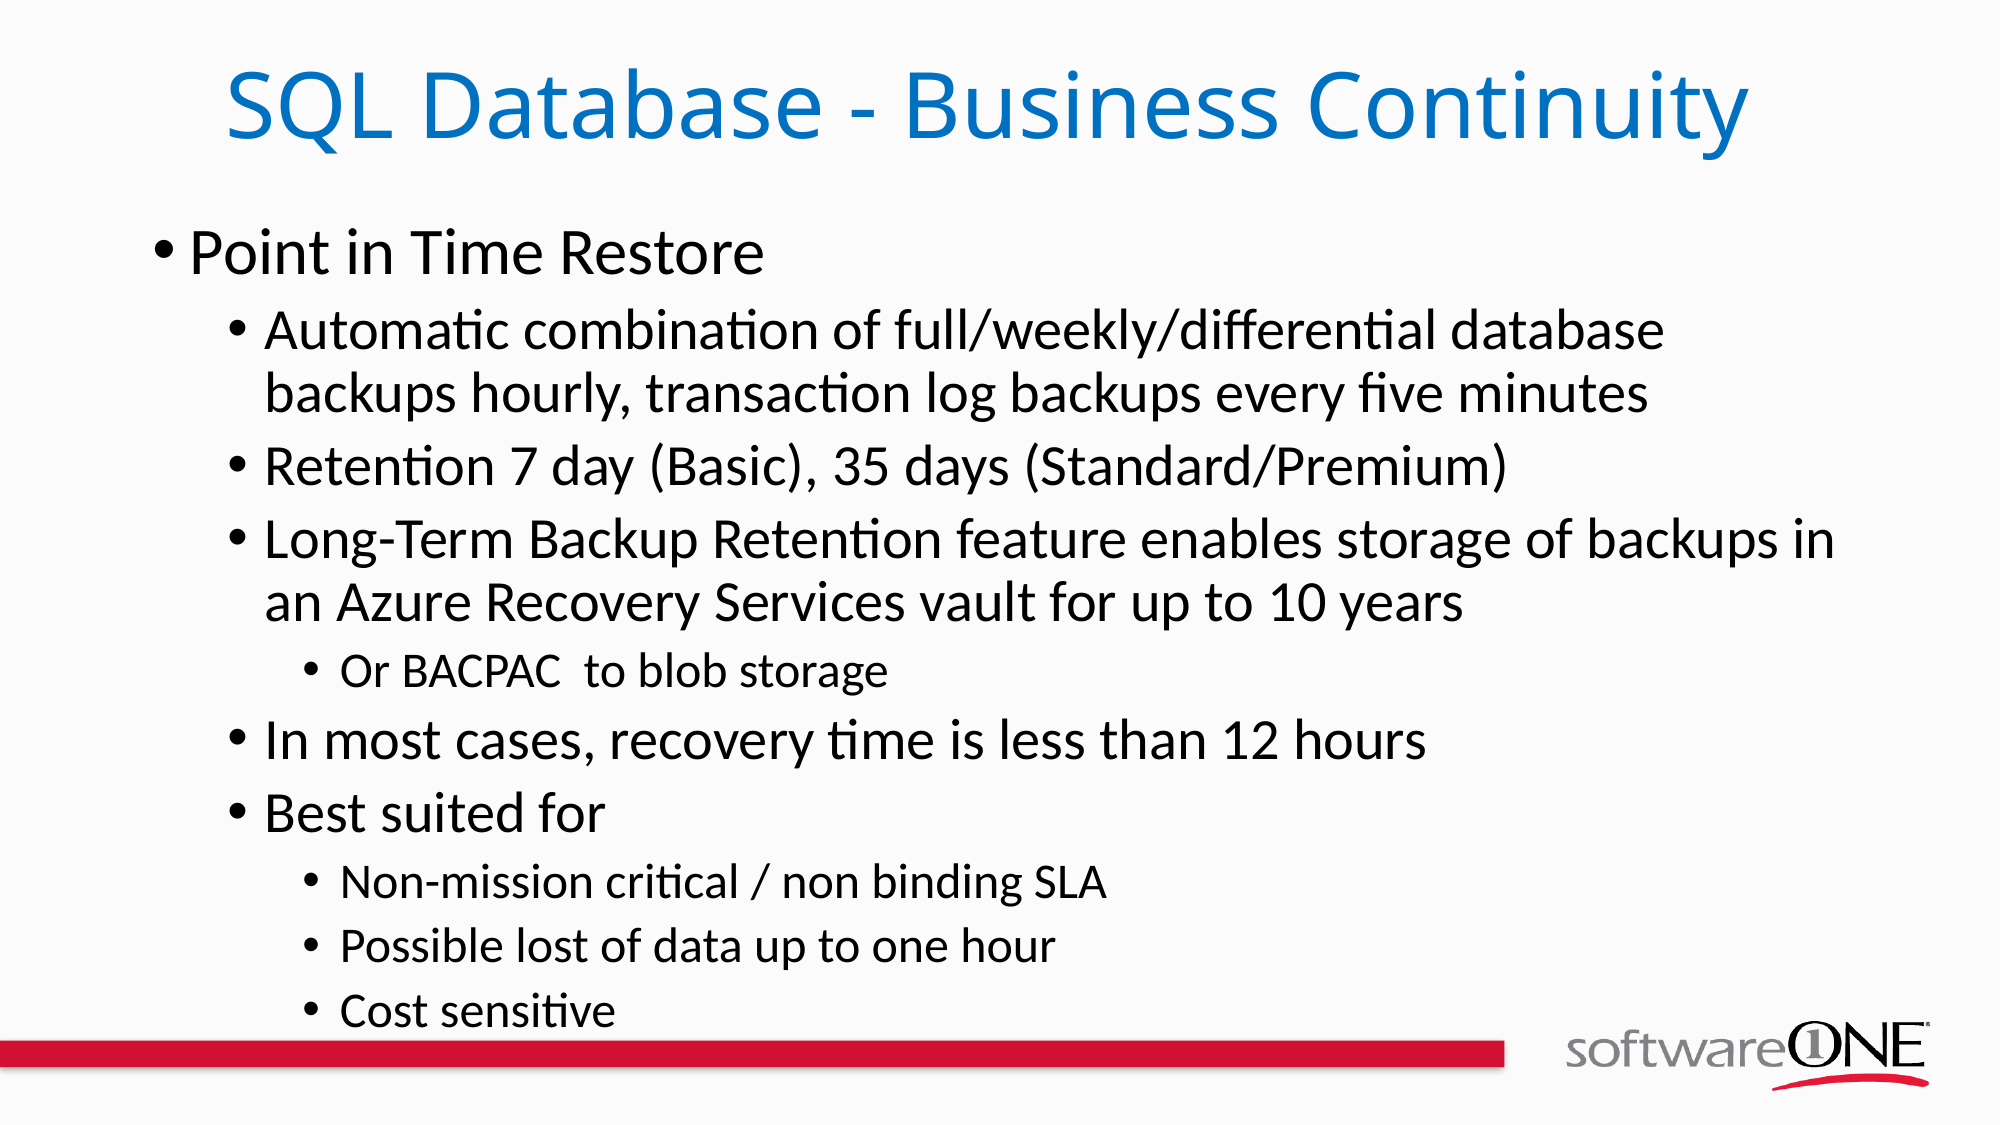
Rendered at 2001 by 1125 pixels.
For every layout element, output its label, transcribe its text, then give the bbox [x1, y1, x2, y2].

text_box Point in Time Restore Automatic combination of full/weekly/differential database backups hourly, transaction log backups every five minutes Retention 7 day (Basic), 35 days (Standard/Premium) Long-Term Backup Retention feature enables storage of backups in an Azure Recovery Services vault for up to 10 years Or BACPAC to blob storage In most cases, recovery time is less than 12 hours Best suited for Non-mission critical / non binding SLA Possible lost of data up to one hour Cost sensitive [137, 209, 1863, 1125]
text_box SQL Database - Business Continuity [137, 0, 1863, 209]
picture [1863, 1020, 1931, 1092]
